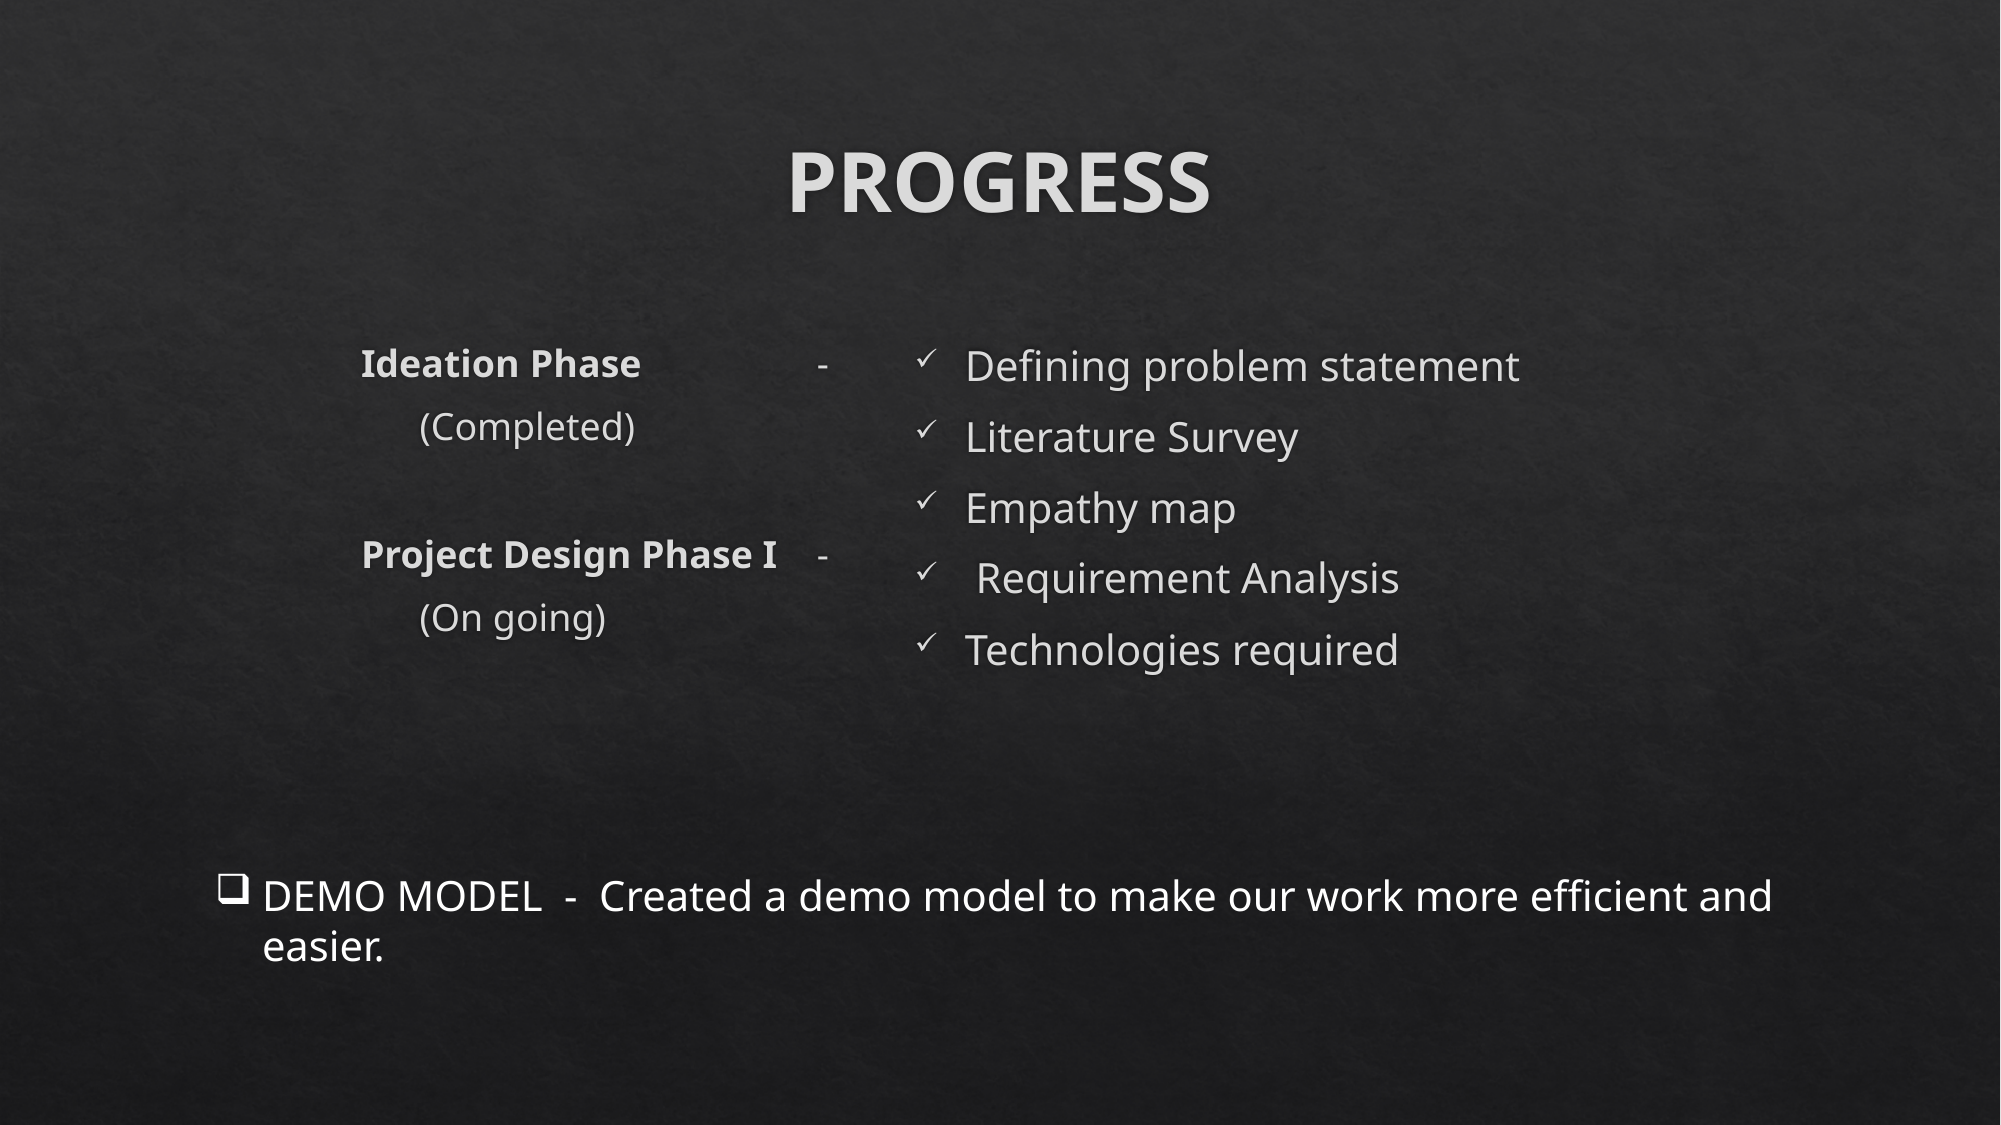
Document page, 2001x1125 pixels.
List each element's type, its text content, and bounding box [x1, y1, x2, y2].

text_box DEMO MODEL - Created a demo model to make our work more efficient and easier. [200, 862, 1837, 1023]
title PROGRESS [149, 99, 1849, 260]
list Defining problem statement Literature Survey Empathy map Requirement Analysis Technologies required [893, 332, 2000, 730]
list Ideation Phase - (Completed) Project Design Phase I - (On going) [340, 332, 855, 730]
